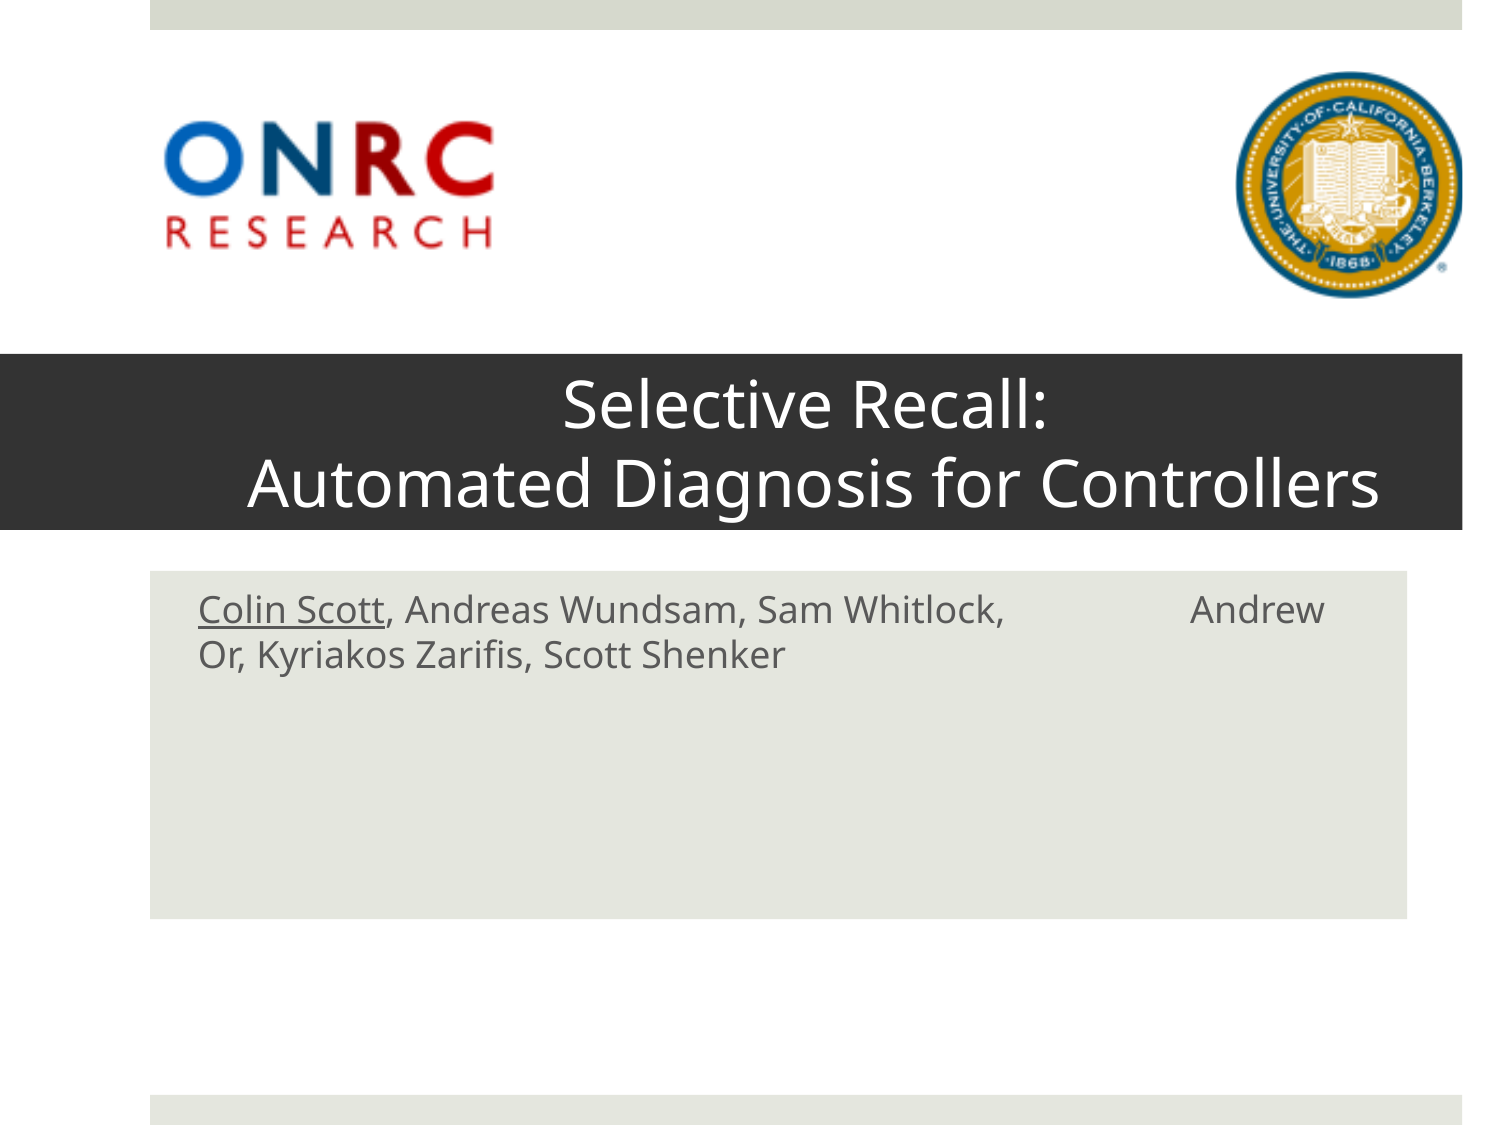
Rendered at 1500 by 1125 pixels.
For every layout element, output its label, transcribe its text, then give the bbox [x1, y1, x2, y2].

picture [149, 70, 507, 301]
subtitle Colin Scott, Andreas Wundsam, Sam Whitlock, Andrew Or, Kyriakos Zarifis, Scott Shenker [150, 570, 1408, 920]
picture [1243, 79, 1458, 292]
title Selective Recall: Automated Diagnosis for Controllers [0, 353, 1463, 530]
picture [1234, 70, 1463, 299]
